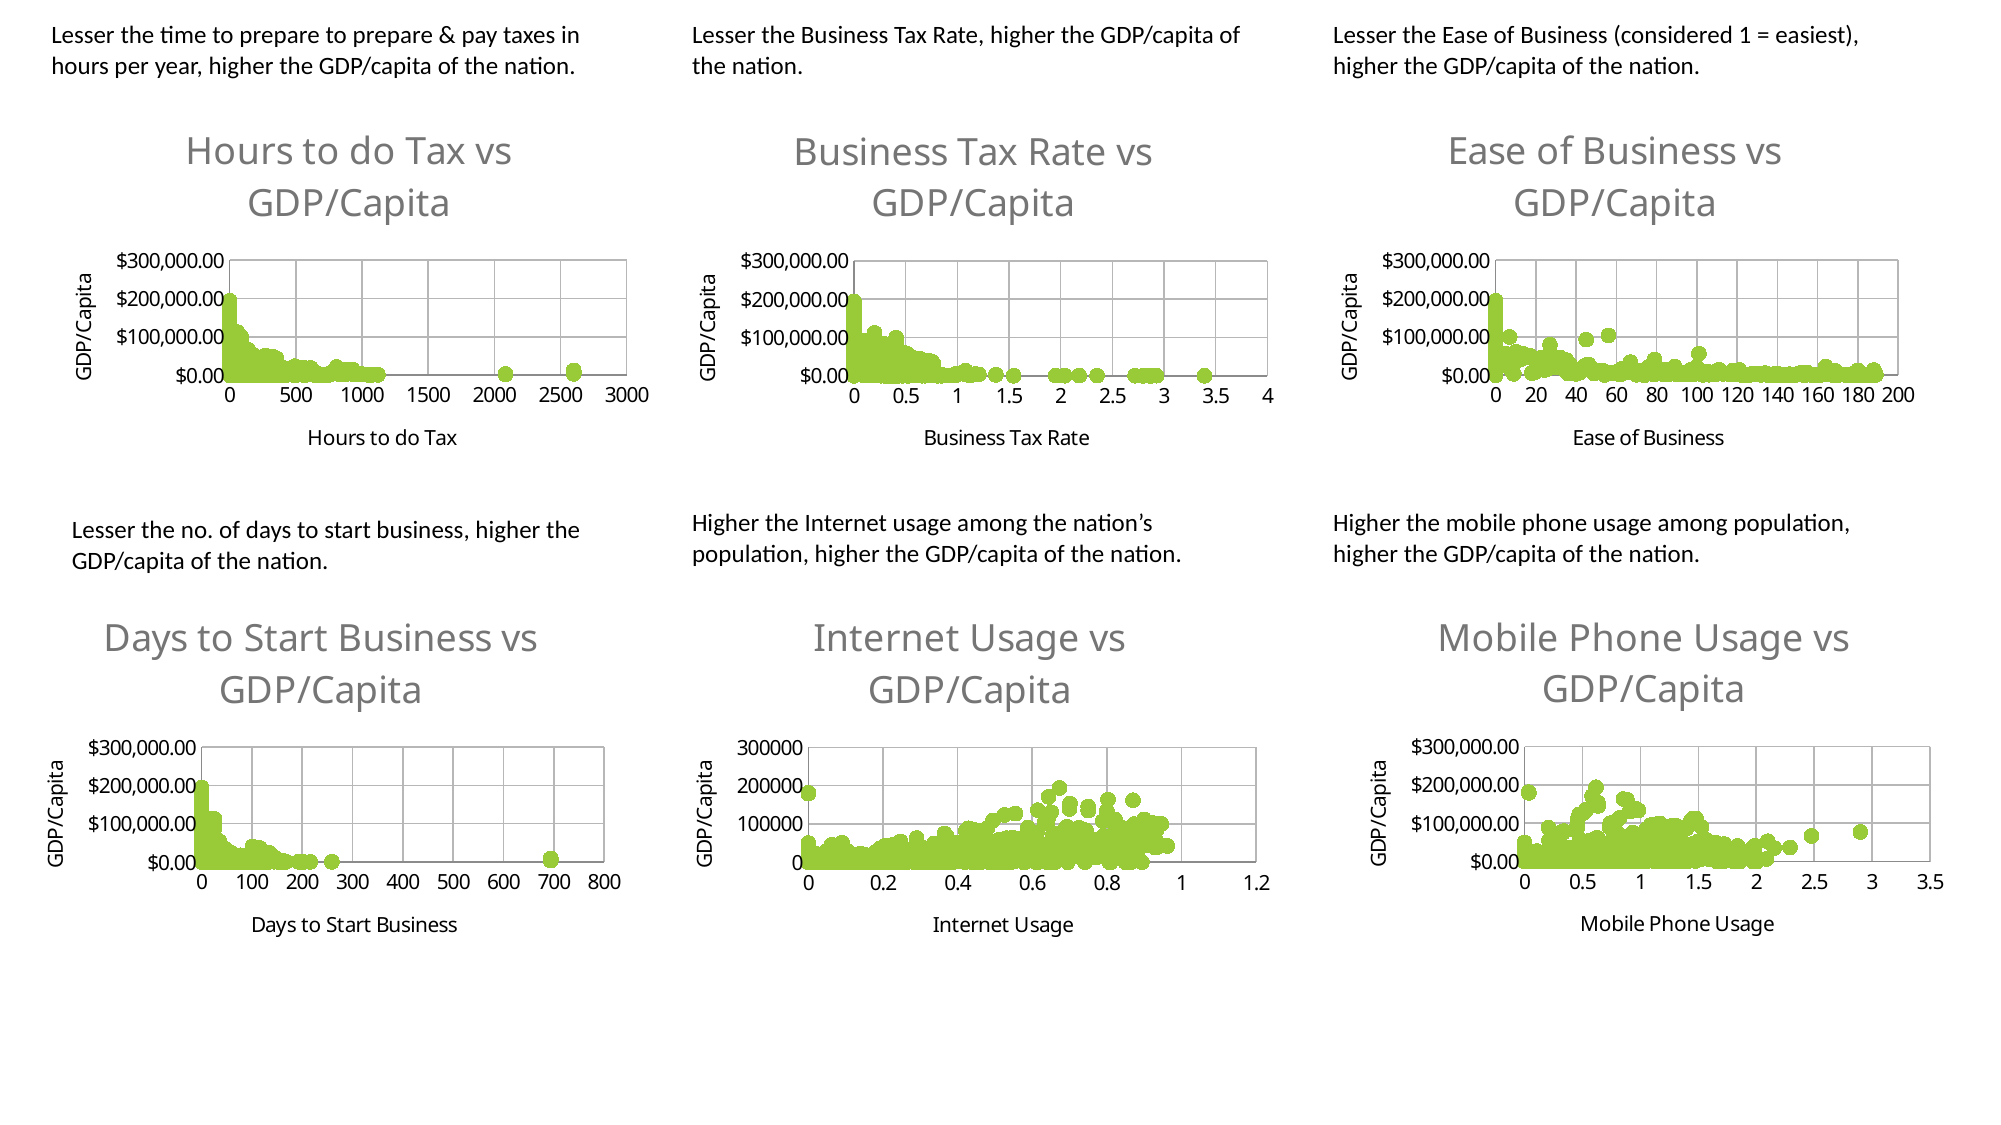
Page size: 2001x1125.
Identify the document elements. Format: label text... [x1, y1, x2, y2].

text_box Higher the Internet usage among the nation’s population, higher the GDP/capita of the nation. [690, 504, 1198, 568]
text_box Lesser the no. of days to start business, higher the GDP/capita of the nation. [69, 511, 594, 575]
text_box Lesser the Ease of Business (considered 1 = easiest), higher the GDP/capita of the nation. [1331, 16, 1871, 80]
chart [1330, 583, 1957, 970]
chart [656, 583, 1283, 970]
chart [1301, 96, 1928, 483]
chart [7, 583, 634, 970]
chart [35, 96, 1286, 484]
text_box Lesser the Business Tax Rate, higher the GDP/capita of the nation. [690, 16, 1256, 80]
text_box Lesser the time to prepare to prepare & pay taxes in hours per year, higher the GDP/capita of the nation. [49, 16, 593, 80]
text_box Higher the mobile phone usage among population, higher the GDP/capita of the nation. [1330, 504, 1865, 568]
